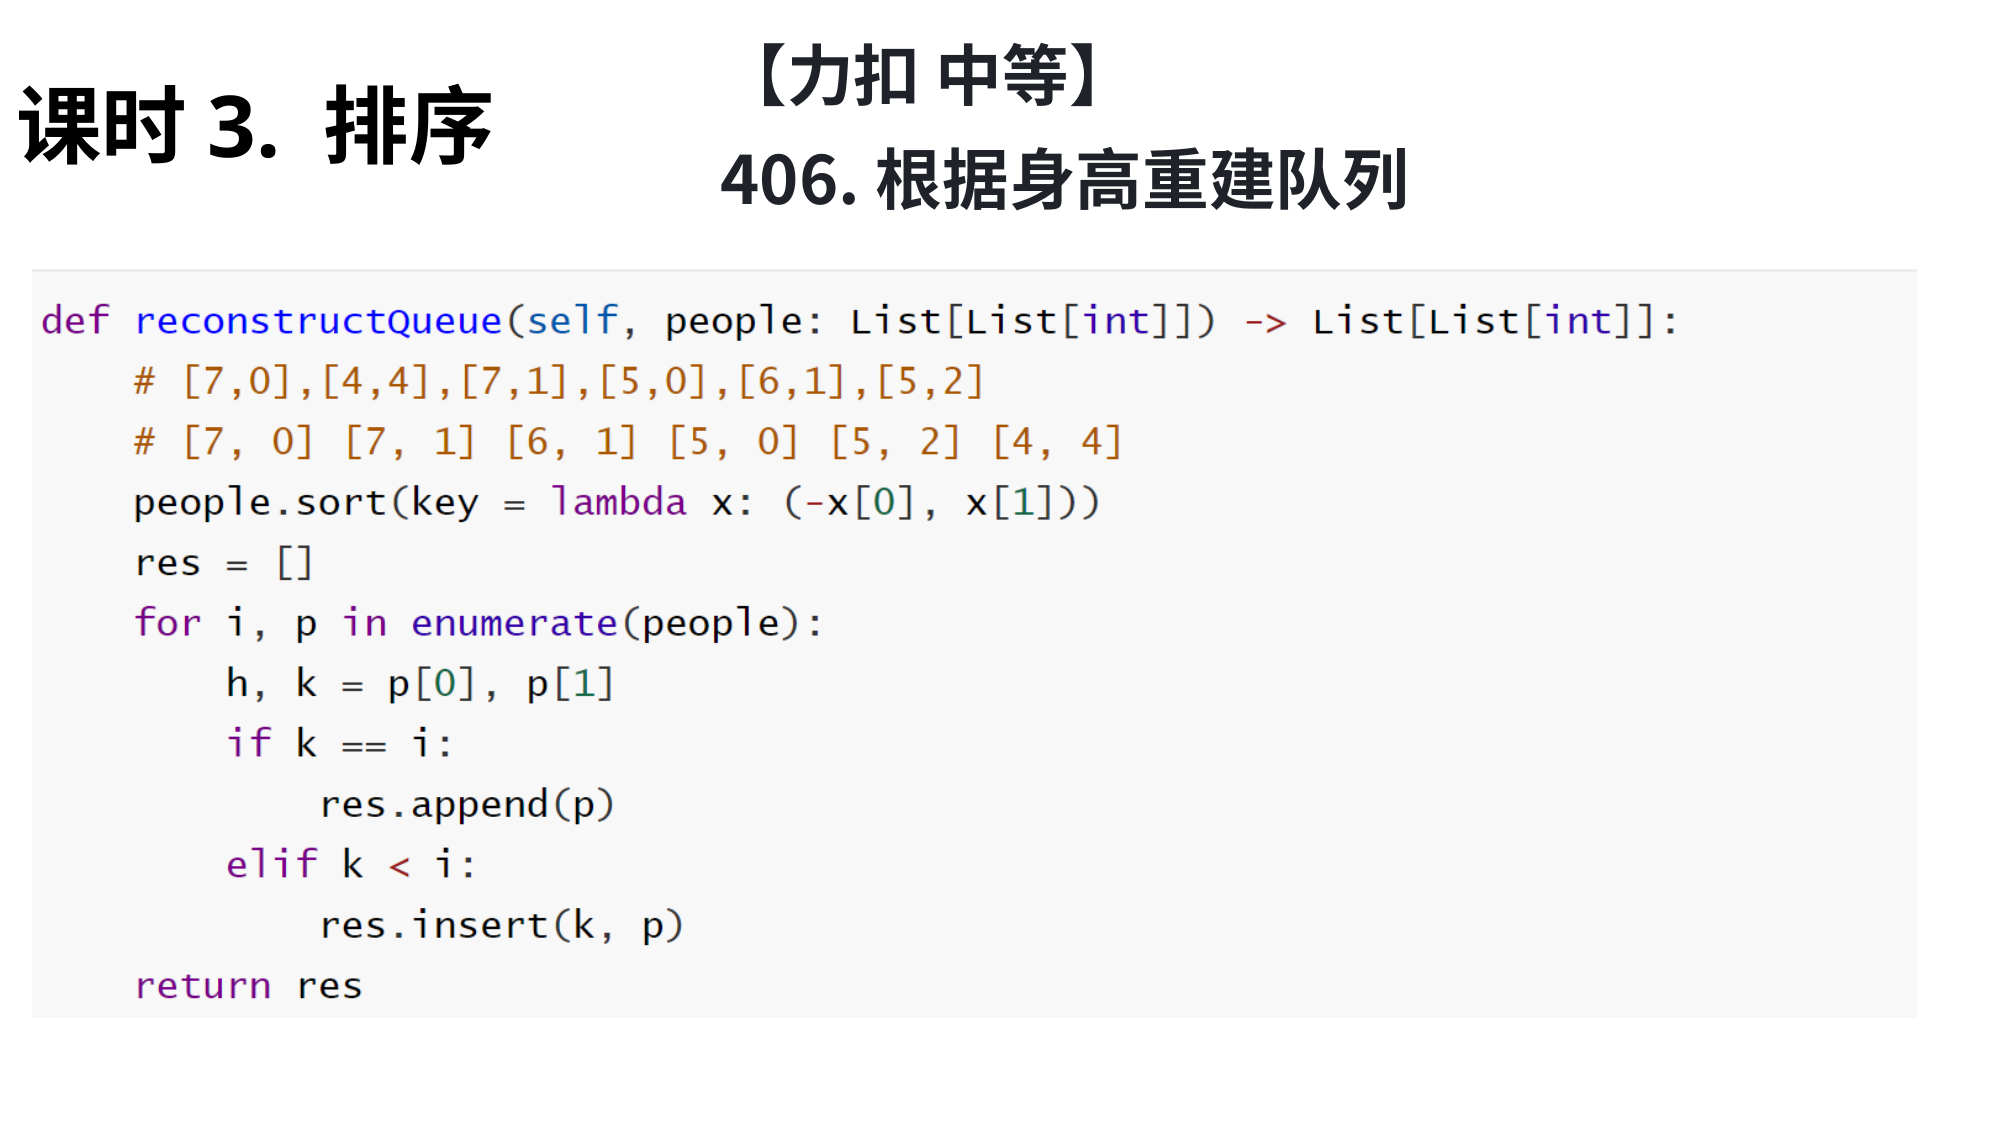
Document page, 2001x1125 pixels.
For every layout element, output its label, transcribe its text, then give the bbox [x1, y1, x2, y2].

picture [32, 261, 1917, 1019]
text_box 【力扣 中等】406. 根据身高重建队列 [720, 74, 1825, 175]
text_box 课时3. 排序 [16, 47, 1798, 175]
